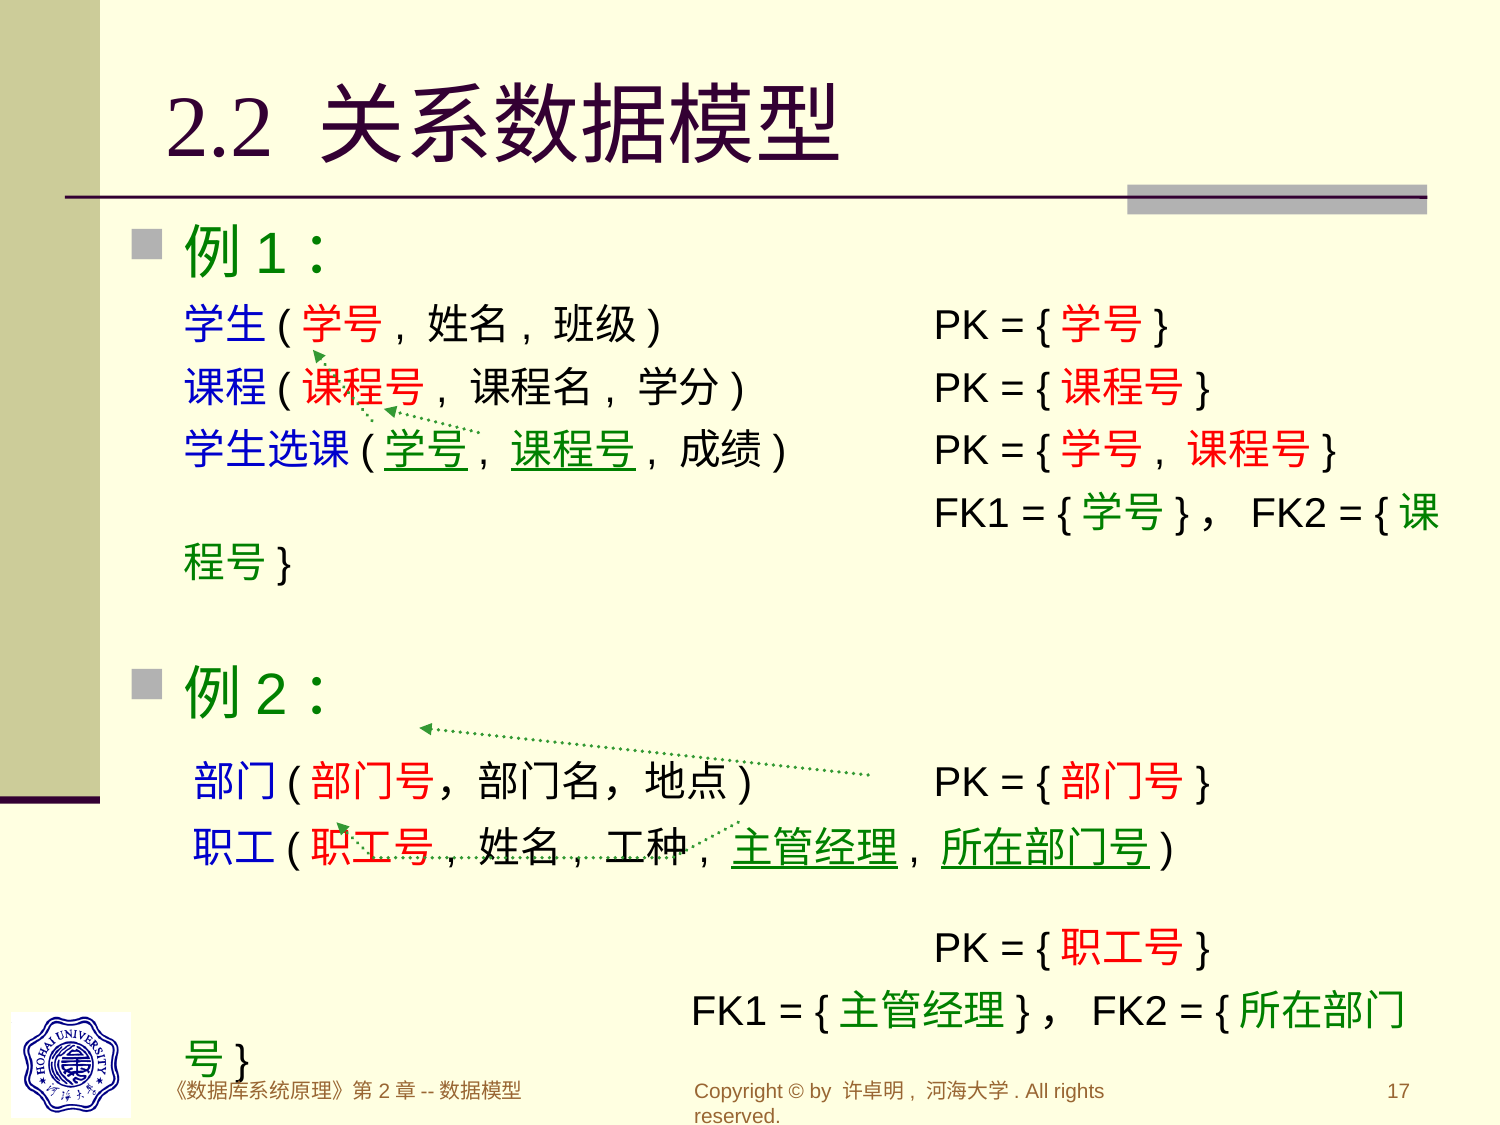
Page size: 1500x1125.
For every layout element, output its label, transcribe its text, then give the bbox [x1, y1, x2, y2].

footer 《数据库系统原理》第2章--数据模型 [150, 1070, 633, 1118]
slide_number Copyright © by 许卓明, 河海大学. All rights reserved. [678, 1070, 1211, 1118]
text_box [312, 349, 326, 364]
list 例1： 学生(学号, 姓名, 班级) PK = {学号} 课程(课程号, 课程名, 学分) PK = {课程号} 学生选课(学号, 课程号, 成绩) PK = {学号, 课程号} FK1 = {学号}，FK2 = {课程号} 例2： 部门(部门号，部门名，地点) PK = {部门号} 职工(职工号, 姓名, 工种, 主管经理, 所在部门号) PK = {职工号} FK1 = {主管经理}，FK2 = {所在部门号} [111, 207, 1466, 1036]
text_box [383, 405, 398, 418]
title 2.2 关系数据模型 [149, 45, 1426, 197]
picture [11, 1012, 131, 1118]
text_box [419, 723, 433, 736]
text_box [336, 822, 739, 859]
slide_number 17 [1316, 1070, 1426, 1118]
